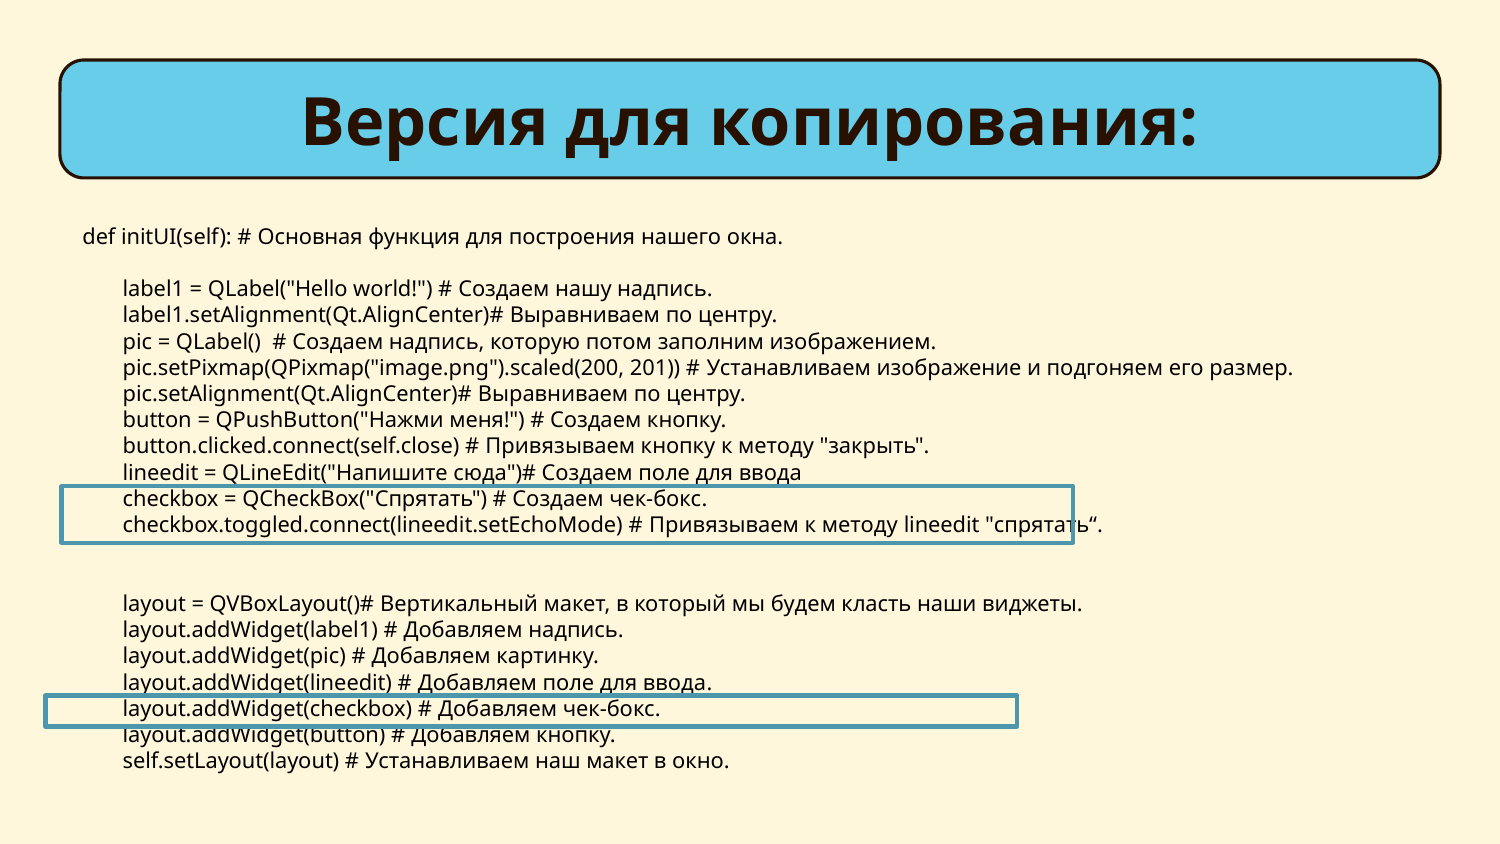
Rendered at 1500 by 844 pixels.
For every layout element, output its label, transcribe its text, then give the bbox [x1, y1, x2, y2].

text_box [59, 59, 1440, 178]
text_box [43, 693, 1019, 729]
text_box [59, 484, 1075, 545]
text_box def initUI(self): # Основная функция для построения нашего окна. label1 = QLabel("Hello world!") # Создаем нашу надпись. label1.setAlignment(Qt.AlignCenter)# Выравниваем по центру. pic = QLabel() # Создаем надпись, которую потом заполним изображением. pic.setPixmap(QPixmap("image.png").scaled(200, 201)) # Устанавливаем изображение и подгоняем его размер. pic.setAlignment(Qt.AlignCenter)# Выравниваем по центру. button = QPushButton("Нажми меня!") # Создаем кнопку. button.clicked.connect(self.close) # Привязываем кнопку к методу "закрыть". lineedit = QLineEdit("Напишите сюда")# Создаем поле для ввода checkbox = QCheckBox("Спрятать") # Создаем чек-бокс. checkbox.toggled.connect(lineedit.setEchoMode) # Привязываем к методу lineedit "спрятать“. layout = QVBoxLayout()# Вертикальный макет, в который мы будем класть наши виджеты. layout.addWidget(label1) # Добавляем надпись. layout.addWidget(pic) # Добавляем картинку. layout.addWidget(lineedit) # Добавляем поле для ввода. layout.addWidget(checkbox) # Добавляем чек-бокс. layout.addWidget(button) # Добавляем кнопку. self.setLayout(layout) # Устанавливаем наш макет в окно. [61, 181, 1441, 814]
title Версия для копирования: [118, 63, 1382, 161]
